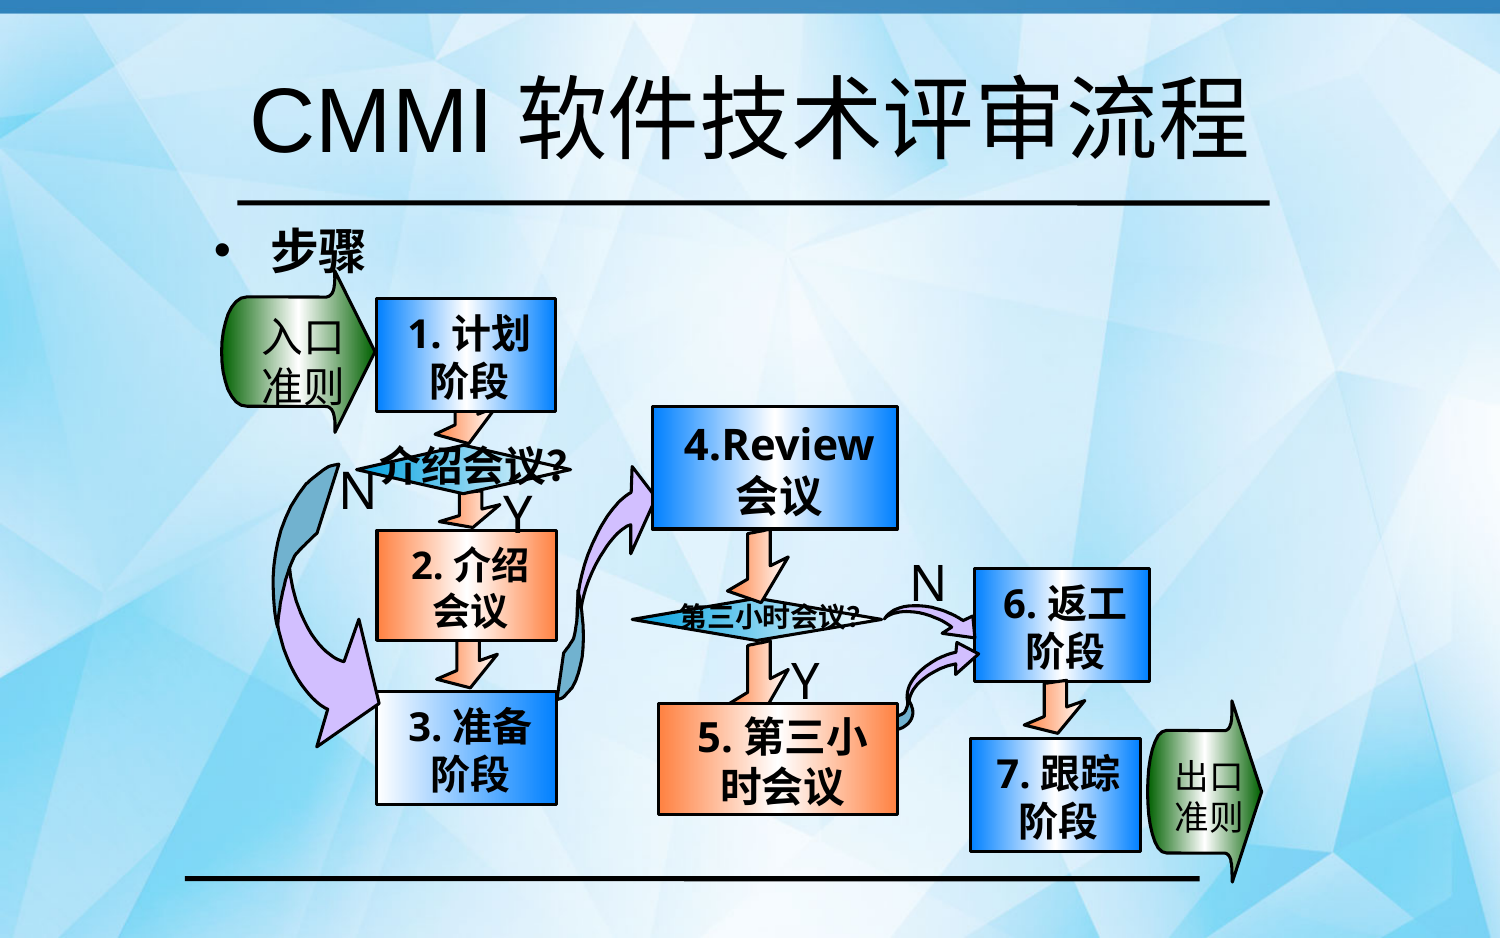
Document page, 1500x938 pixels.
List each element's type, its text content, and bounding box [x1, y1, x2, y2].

title CMMI软件技术评审流程 [74, 37, 1426, 194]
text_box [221, 270, 1262, 883]
picture [0, 0, 1500, 938]
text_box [184, 202, 1270, 879]
text_box 出口 准则 [1174, 754, 1272, 892]
